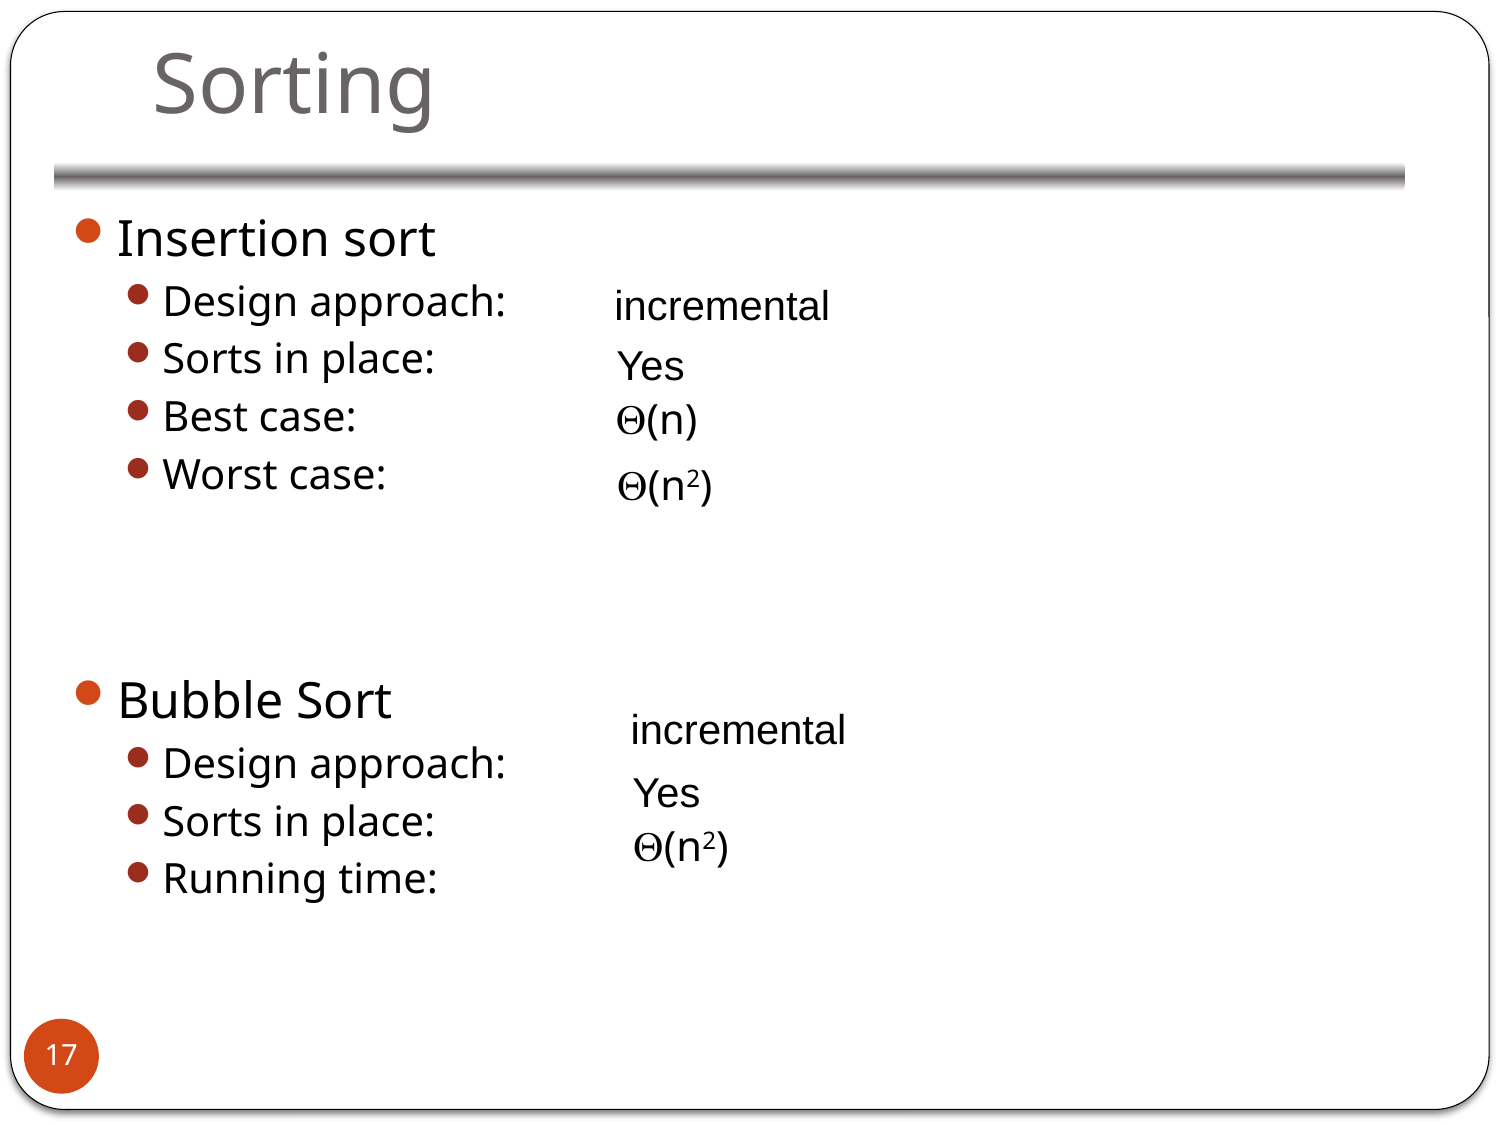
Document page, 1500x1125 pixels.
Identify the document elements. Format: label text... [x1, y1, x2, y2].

text_box incremental [615, 695, 862, 761]
text_box (n2) [618, 812, 744, 878]
text_box (n) [600, 385, 713, 451]
slide_number 17 [23, 1018, 57, 1094]
title Sorting [137, 0, 1413, 146]
list Insertion sort Design approach: Sorts in place: Best case: Worst case: Bubble Sort Design approach: Sorts in place: Running time: [57, 199, 1408, 1100]
text_box (n2) [602, 451, 728, 517]
text_box Yes [601, 337, 700, 385]
text_box incremental [599, 271, 846, 337]
text_box Yes [617, 761, 716, 823]
